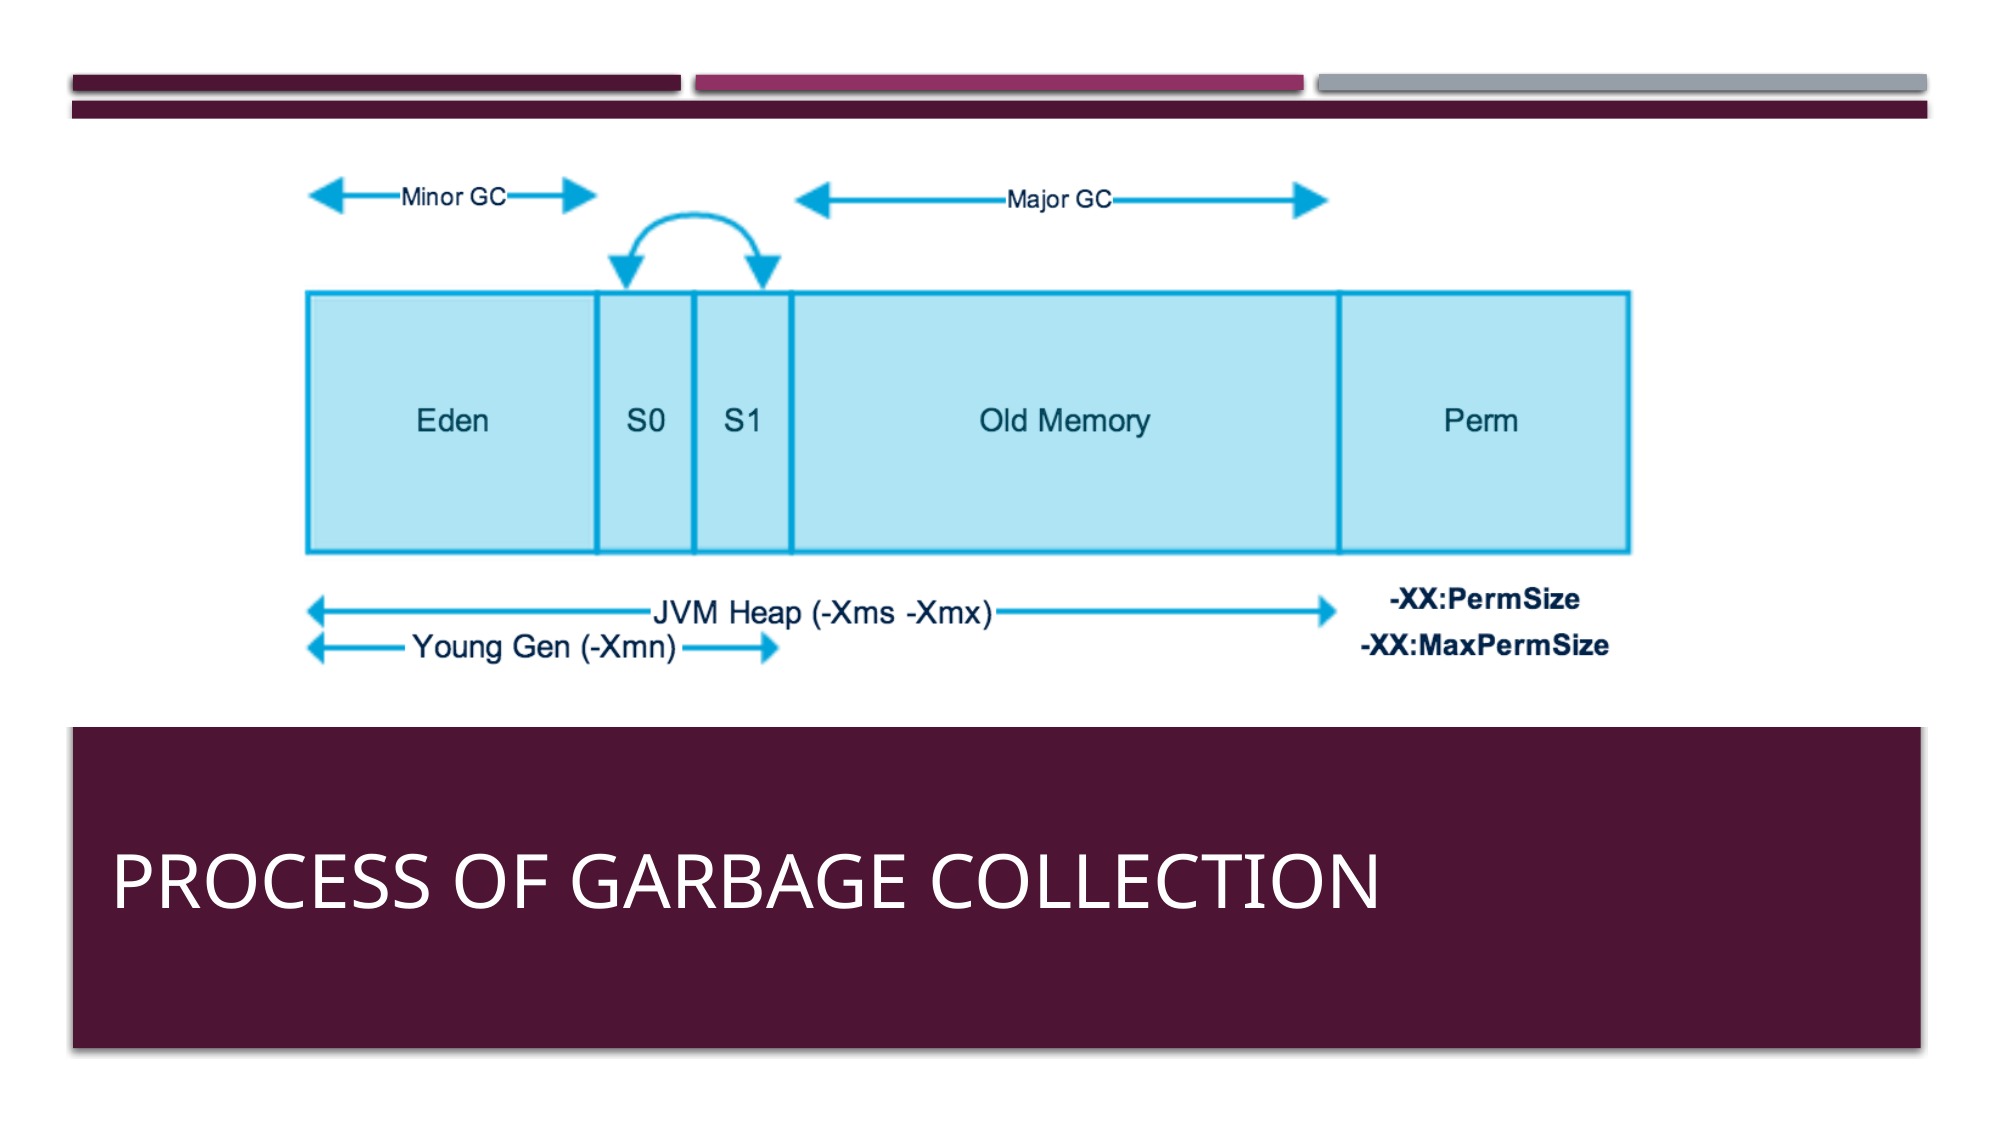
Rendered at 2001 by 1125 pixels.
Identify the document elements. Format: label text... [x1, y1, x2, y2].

picture [264, 129, 1675, 716]
title PROCESS OF GARBAGE COLLECTION [95, 756, 1899, 932]
text_box [72, 74, 682, 92]
text_box [0, 117, 2000, 729]
text_box [695, 74, 1304, 91]
text_box [72, 729, 1922, 1049]
text_box [1318, 73, 1928, 92]
